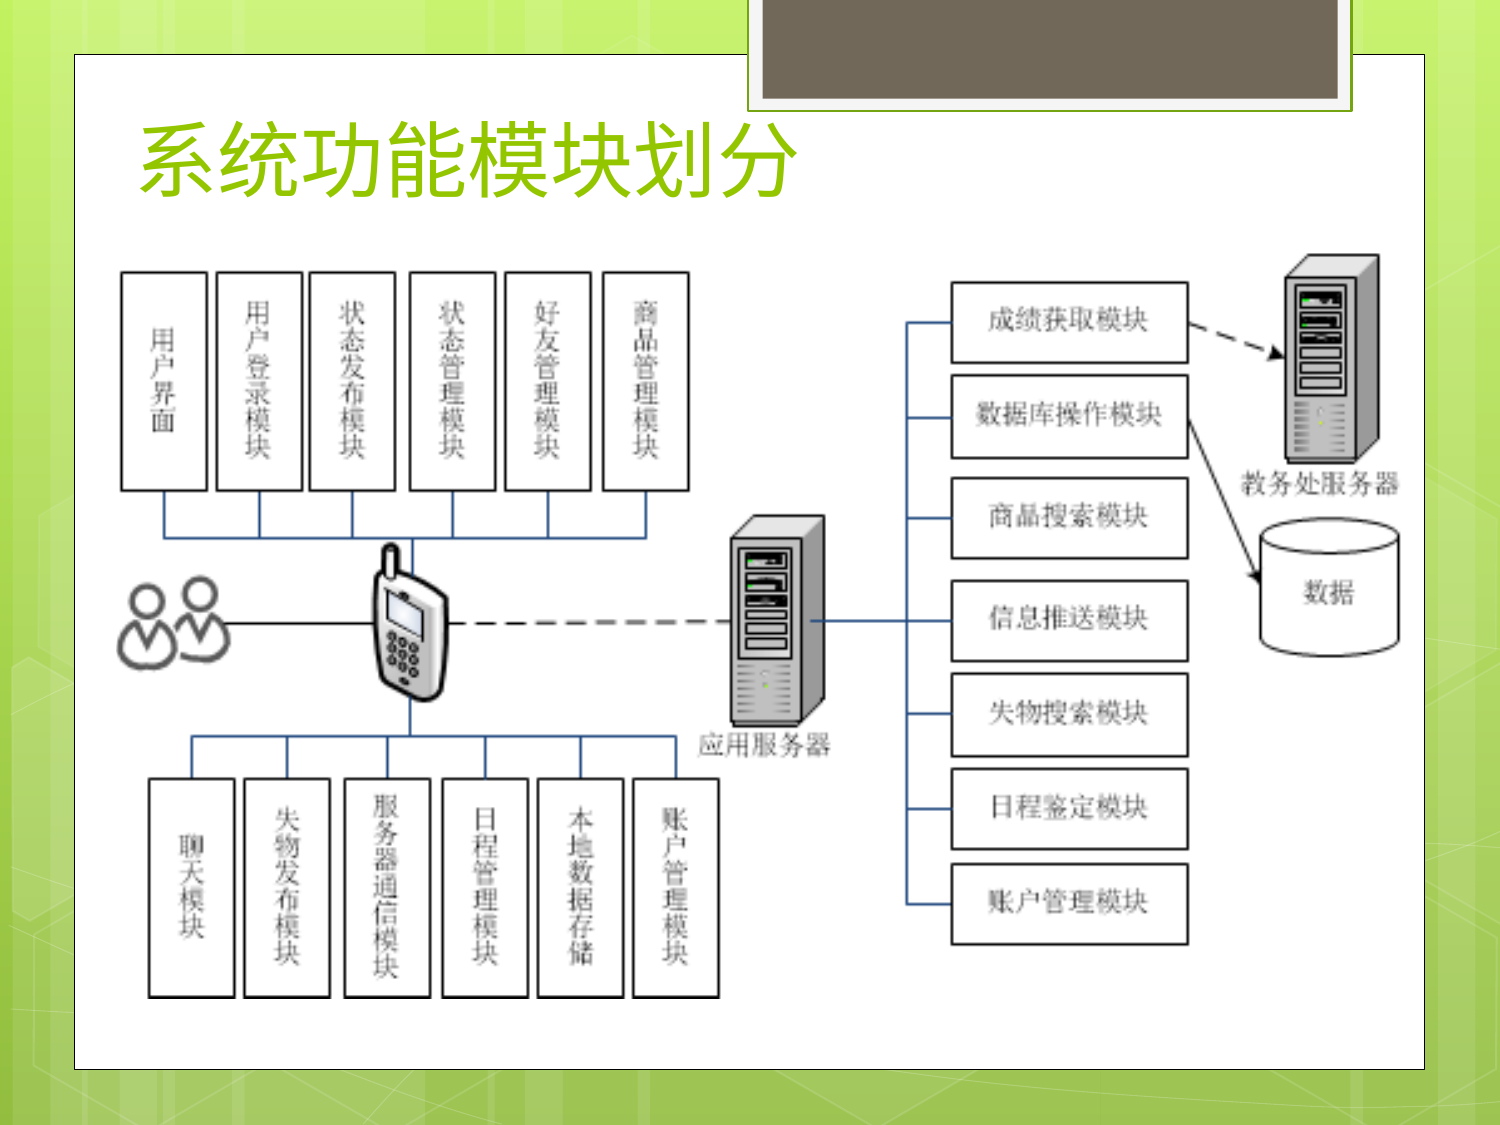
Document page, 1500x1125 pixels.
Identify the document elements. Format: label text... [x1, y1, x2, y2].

picture [116, 251, 1403, 1000]
title 系统功能模块划分 [119, 28, 1272, 216]
